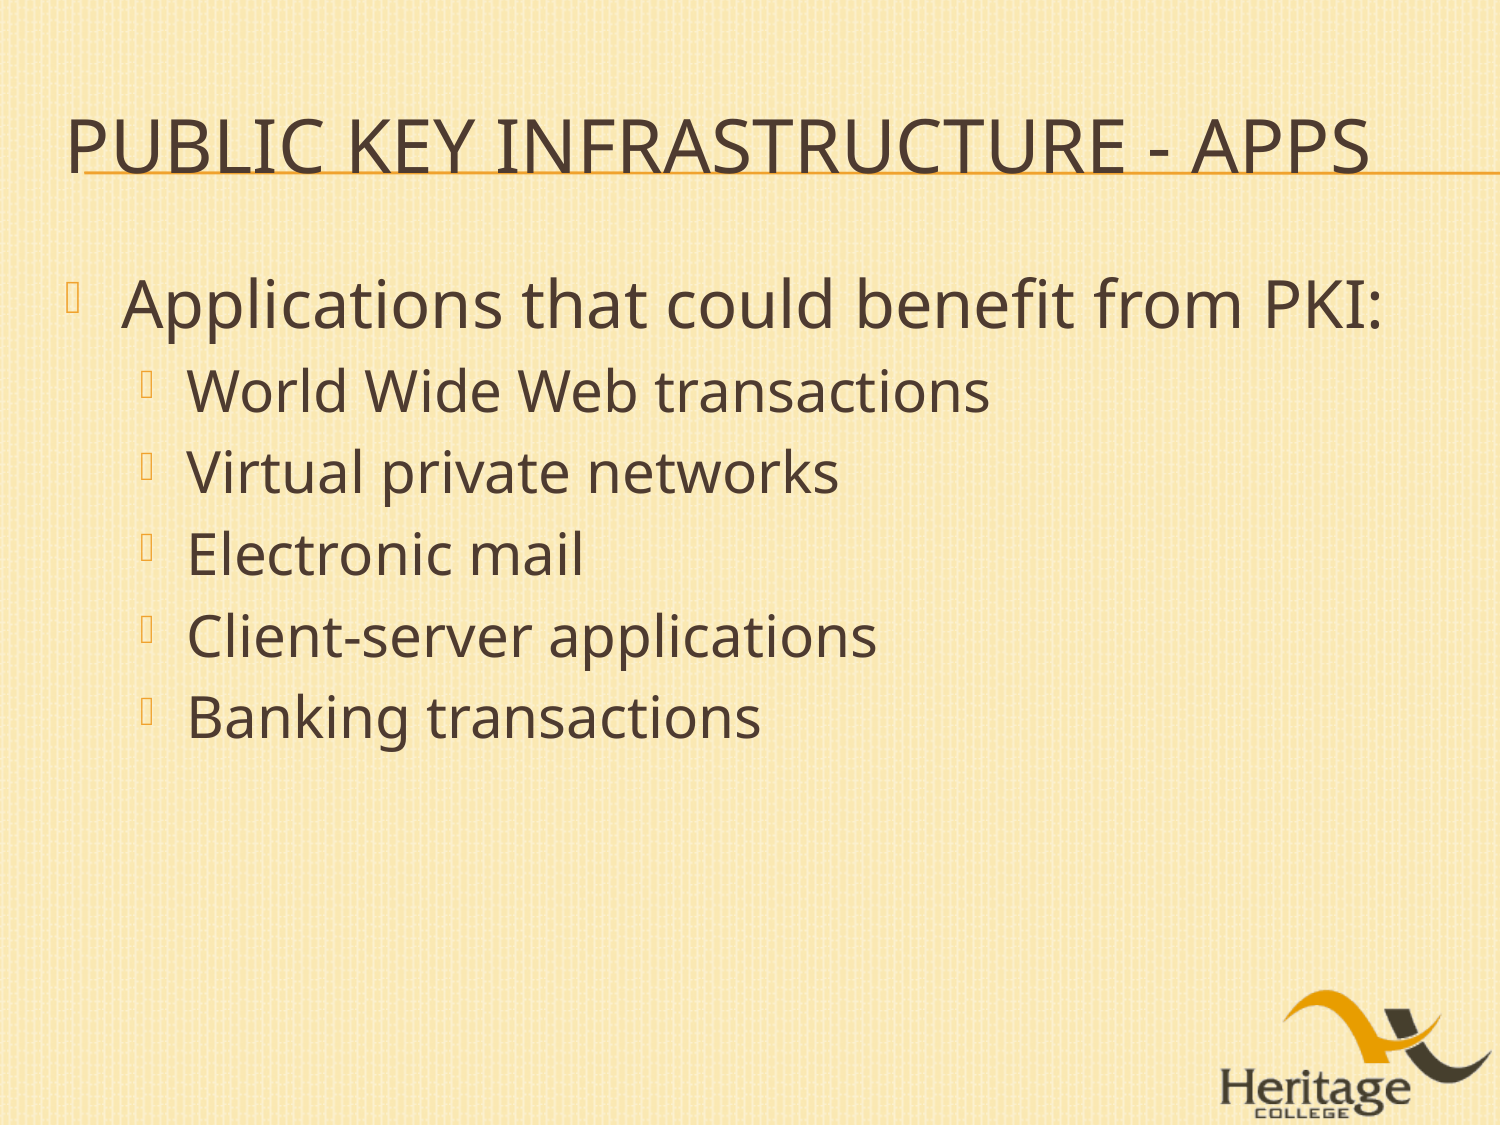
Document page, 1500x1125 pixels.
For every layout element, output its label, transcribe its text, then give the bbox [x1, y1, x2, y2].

title Public Key Infrastructure - Apps [50, 75, 1475, 213]
picture [1214, 982, 1500, 1125]
list Applications that could benefit from PKI: World Wide Web transactions Virtual private networks Electronic mail Client-server applications Banking transactions [50, 254, 1475, 998]
text_box [74, 249, 1438, 726]
